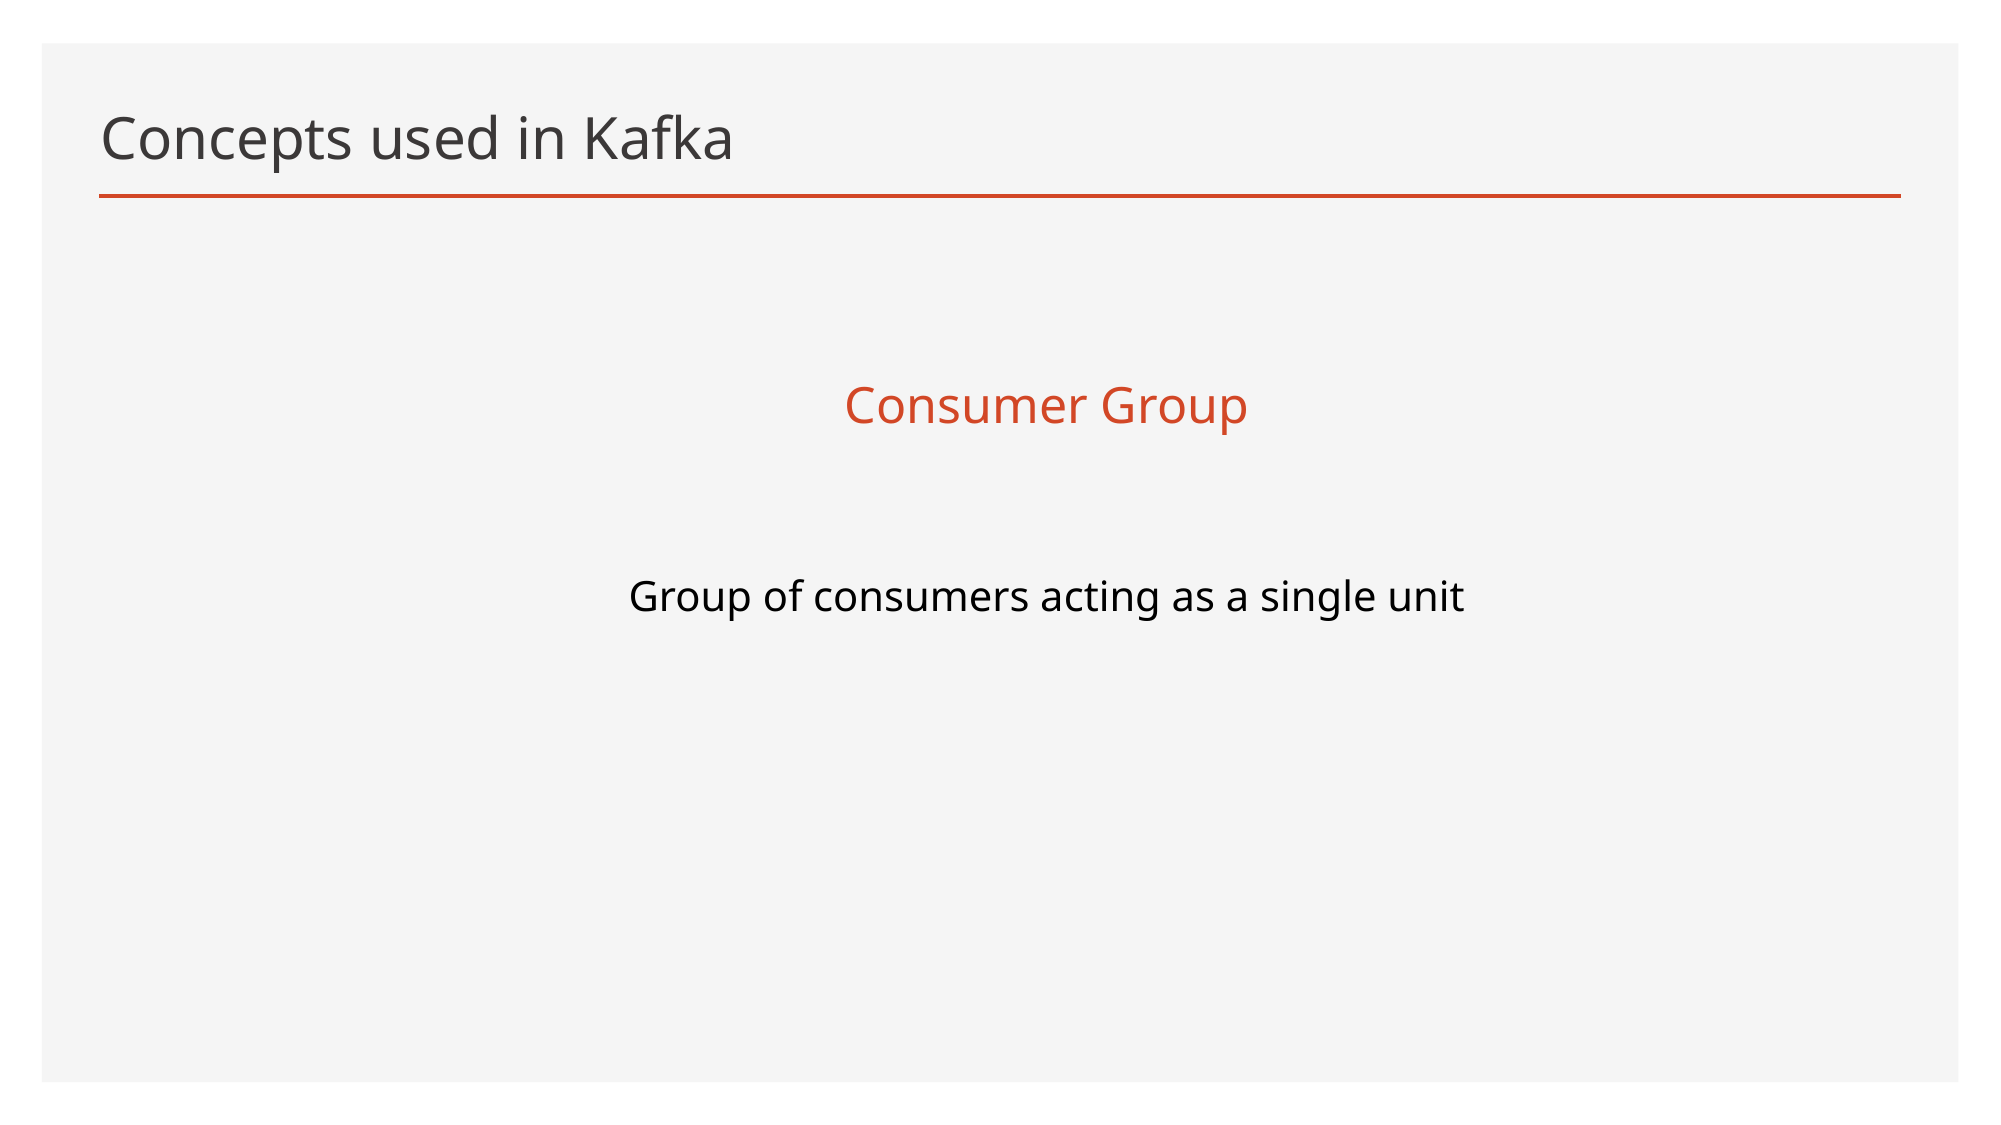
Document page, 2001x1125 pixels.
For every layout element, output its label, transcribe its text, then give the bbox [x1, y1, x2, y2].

title Concepts used in Kafka [85, 73, 1089, 179]
text_box Consumer Group Group of consumers acting as a single unit [63, 373, 2000, 1125]
